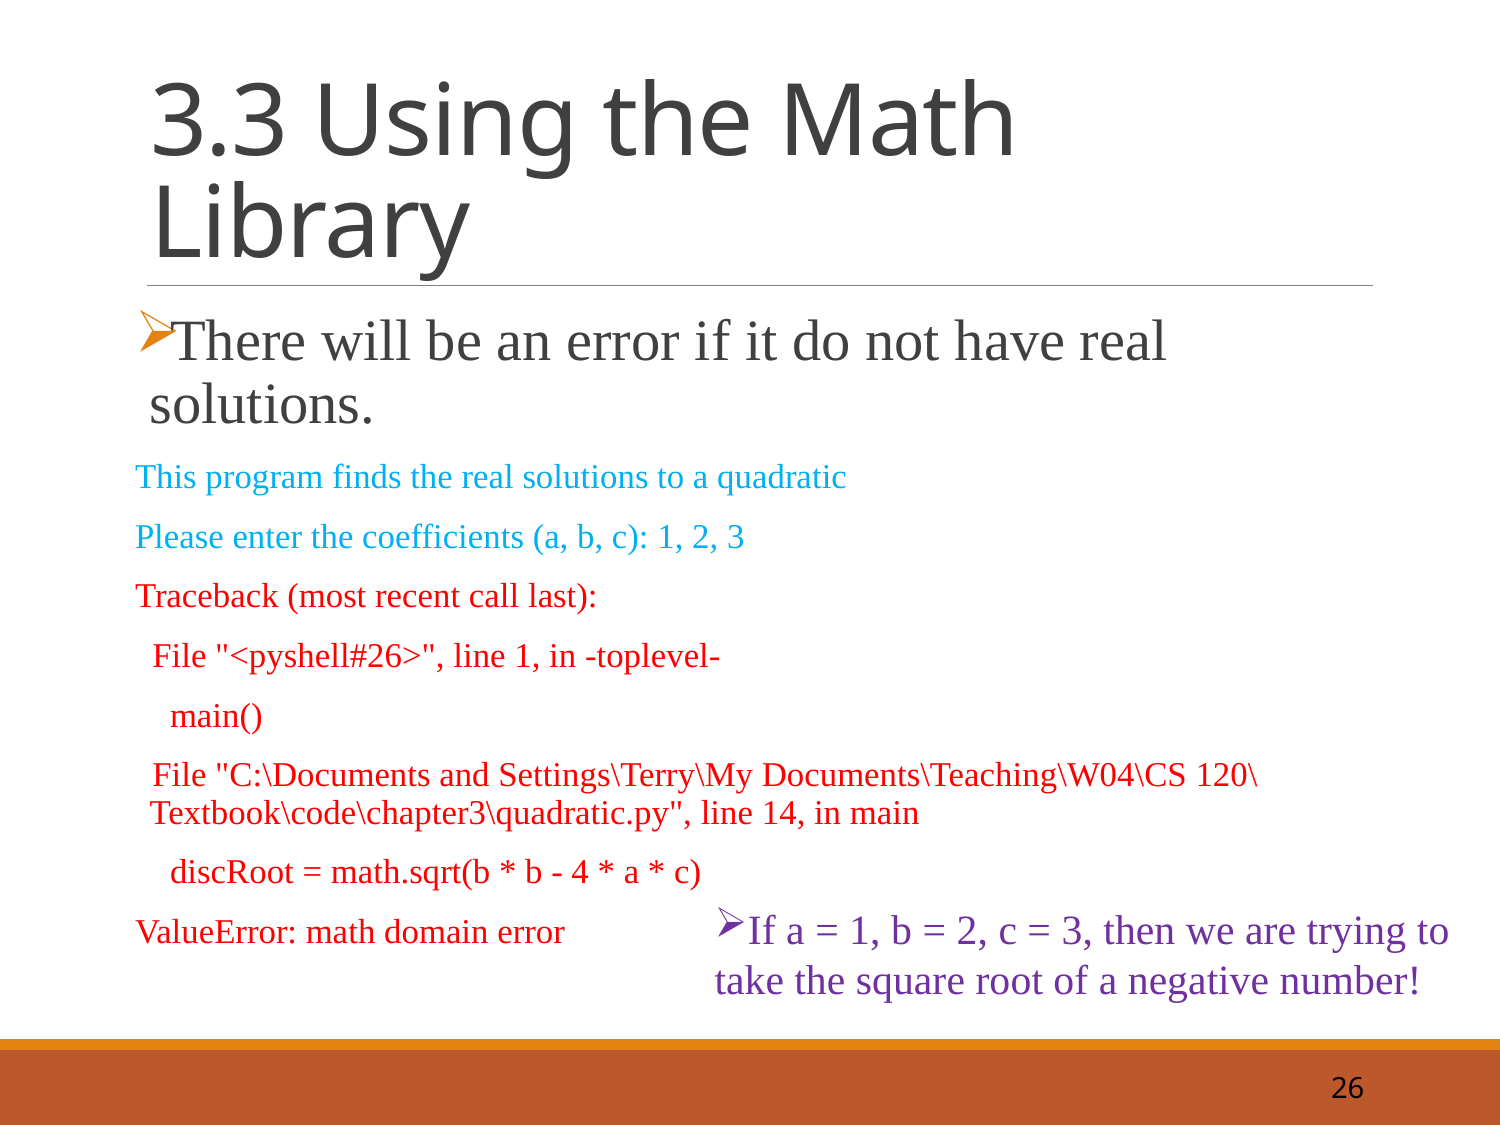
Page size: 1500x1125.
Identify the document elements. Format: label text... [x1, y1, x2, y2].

list There will be an error if it do not have real solutions. This program finds the real solutions to a quadratic Please enter the coefficients (a, b, c): 1, 2, 3 Traceback (most recent call last): File "<pyshell#26>", line 1, in -toplevel- main() File "C:\Documents and Settings\Terry\My Documents\Teaching\W04\CS 120\Textbook\code\chapter3\quadratic.py", line 14, in main discRoot = math.sqrt(b * b - 4 * a * c) ValueError: math domain error [135, 302, 1373, 963]
slide_number 26 [1218, 1059, 1380, 1120]
text_box If a = 1, b = 2, c = 3, then we are trying to take the square root of a negative number! [699, 895, 1500, 1010]
title 3.3 Using the Math Library [135, 47, 1373, 285]
